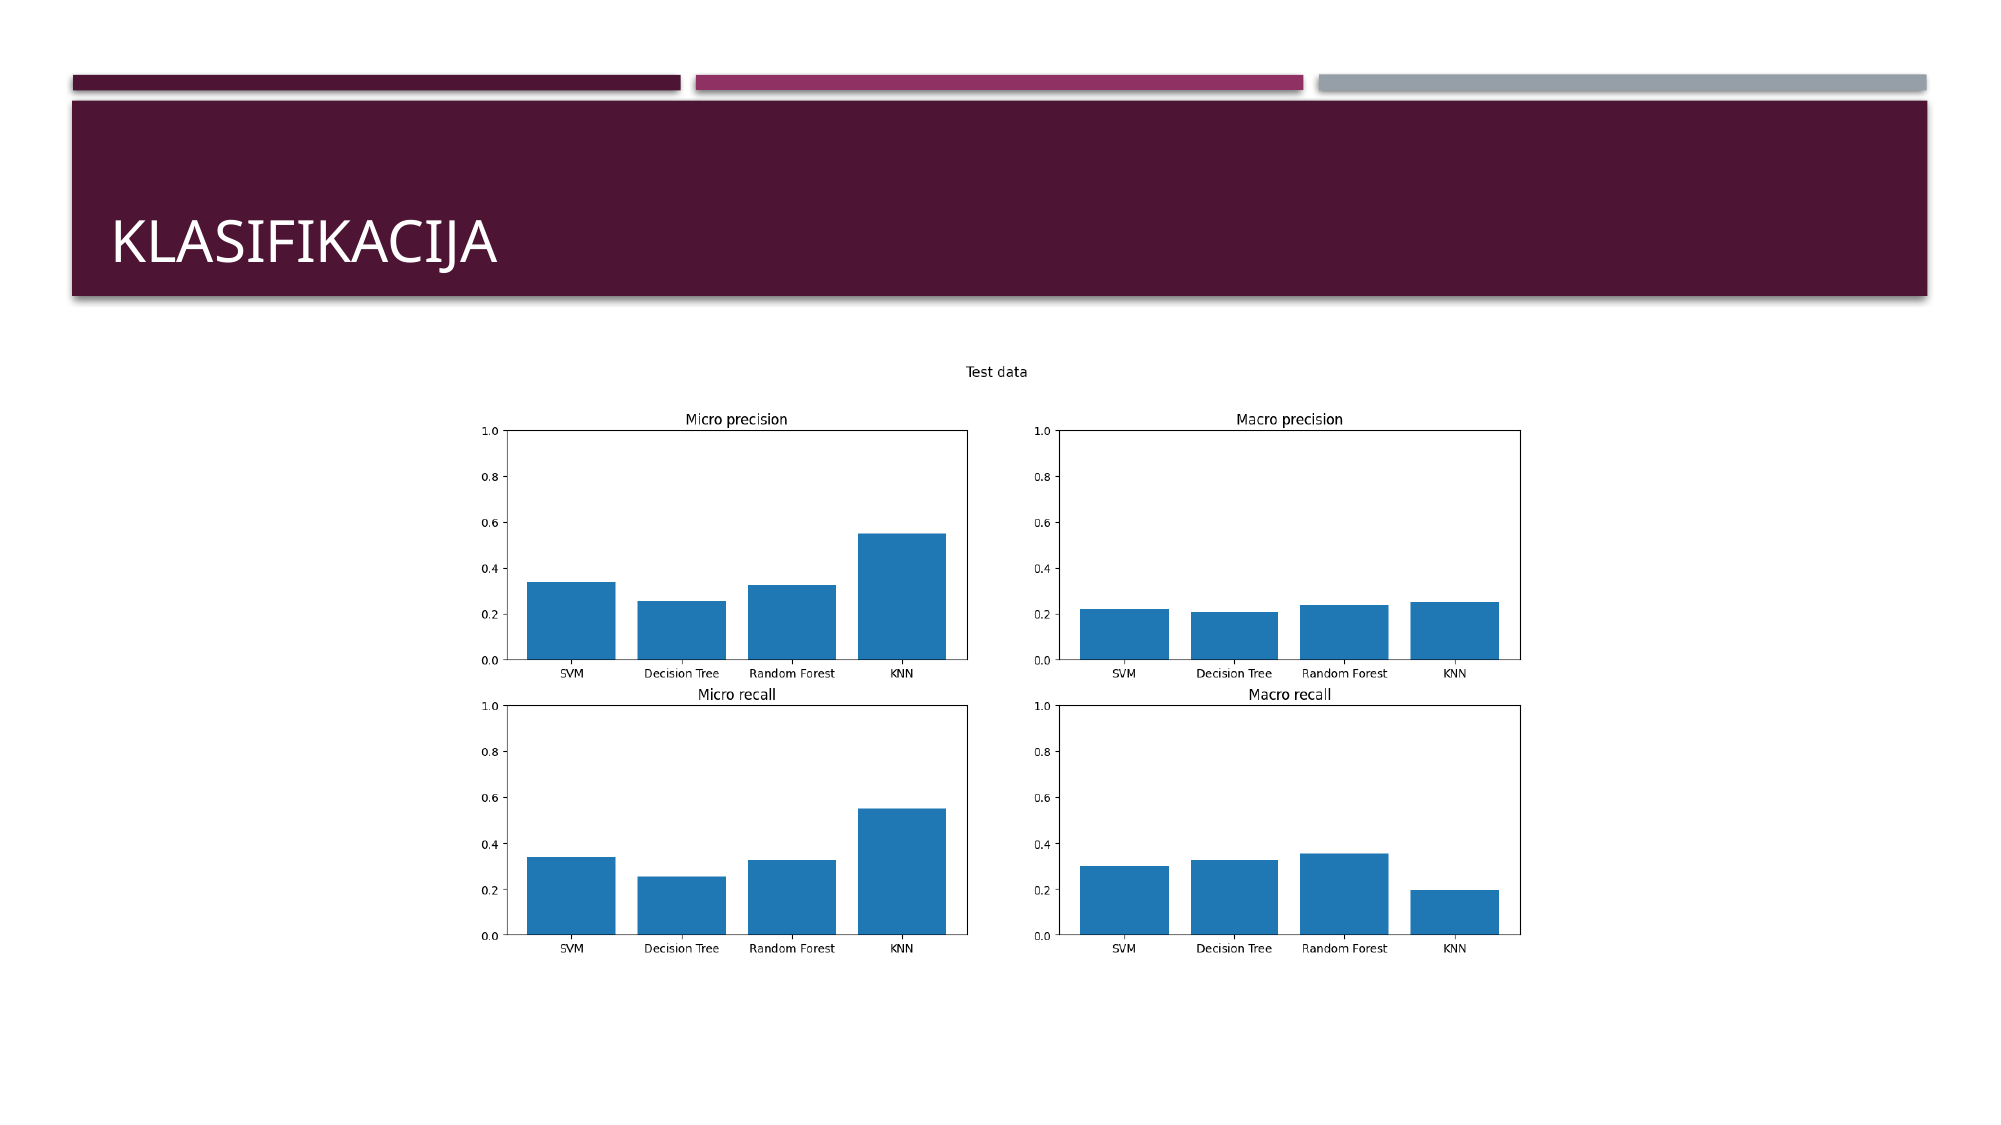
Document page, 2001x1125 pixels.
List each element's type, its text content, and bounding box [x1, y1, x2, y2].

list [472, 357, 1528, 962]
title klasifikacija [95, 115, 1905, 282]
